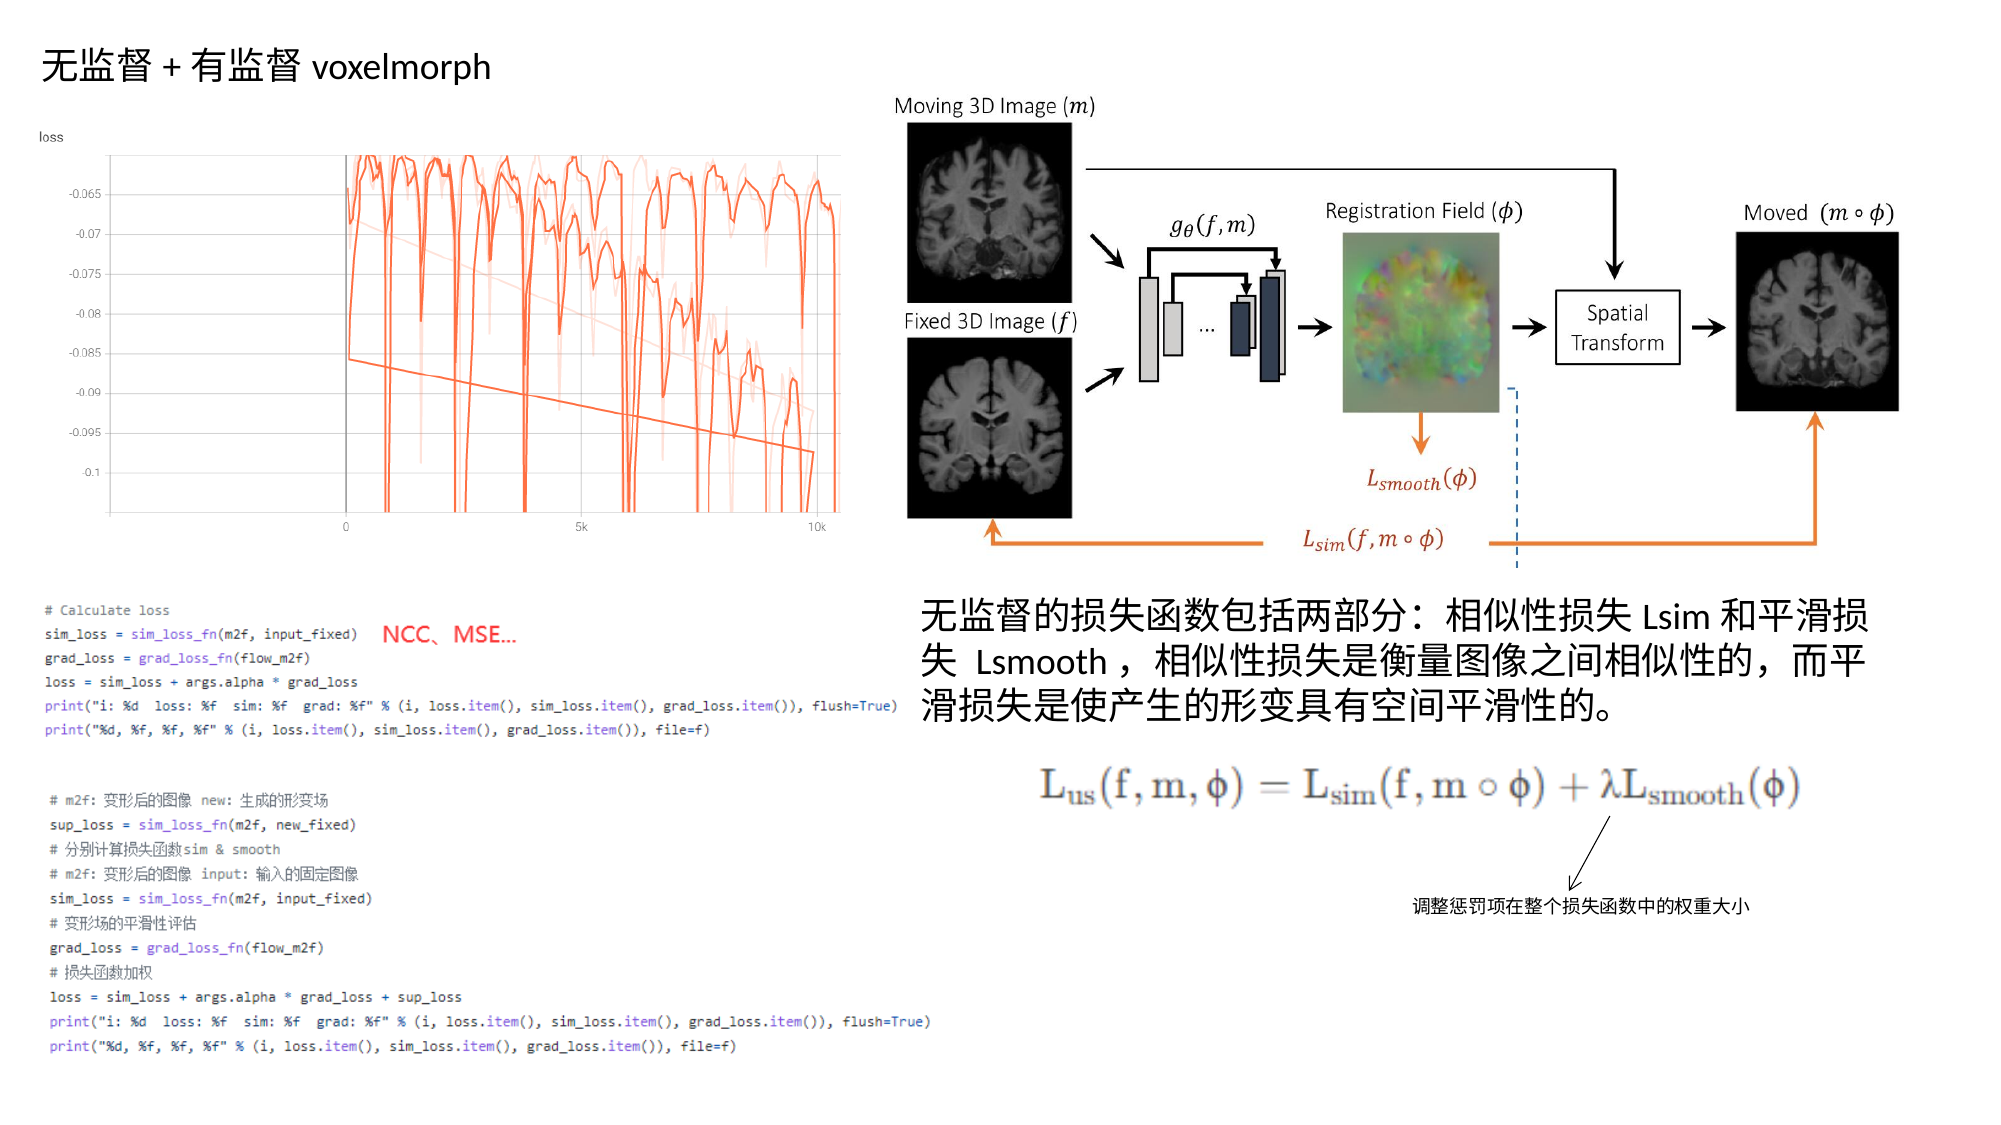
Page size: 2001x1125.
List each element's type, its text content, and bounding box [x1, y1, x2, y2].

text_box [1568, 815, 1610, 892]
text_box 调整惩罚项在整个损失函数中的权重大小 [1397, 887, 1783, 925]
picture [876, 94, 1936, 568]
picture [26, 584, 922, 762]
text_box 无监督+有监督voxelmorph [26, 34, 521, 95]
picture [26, 122, 841, 532]
text_box 无监督的损失函数包括两部分：相似性损失Lsim和平滑损失 Lsmooth，相似性损失是衡量图像之间相似性的，而平滑损失是使产生的形变具有空间平滑性的。 [922, 584, 1906, 735]
picture [1023, 735, 1818, 834]
picture [26, 778, 959, 1072]
